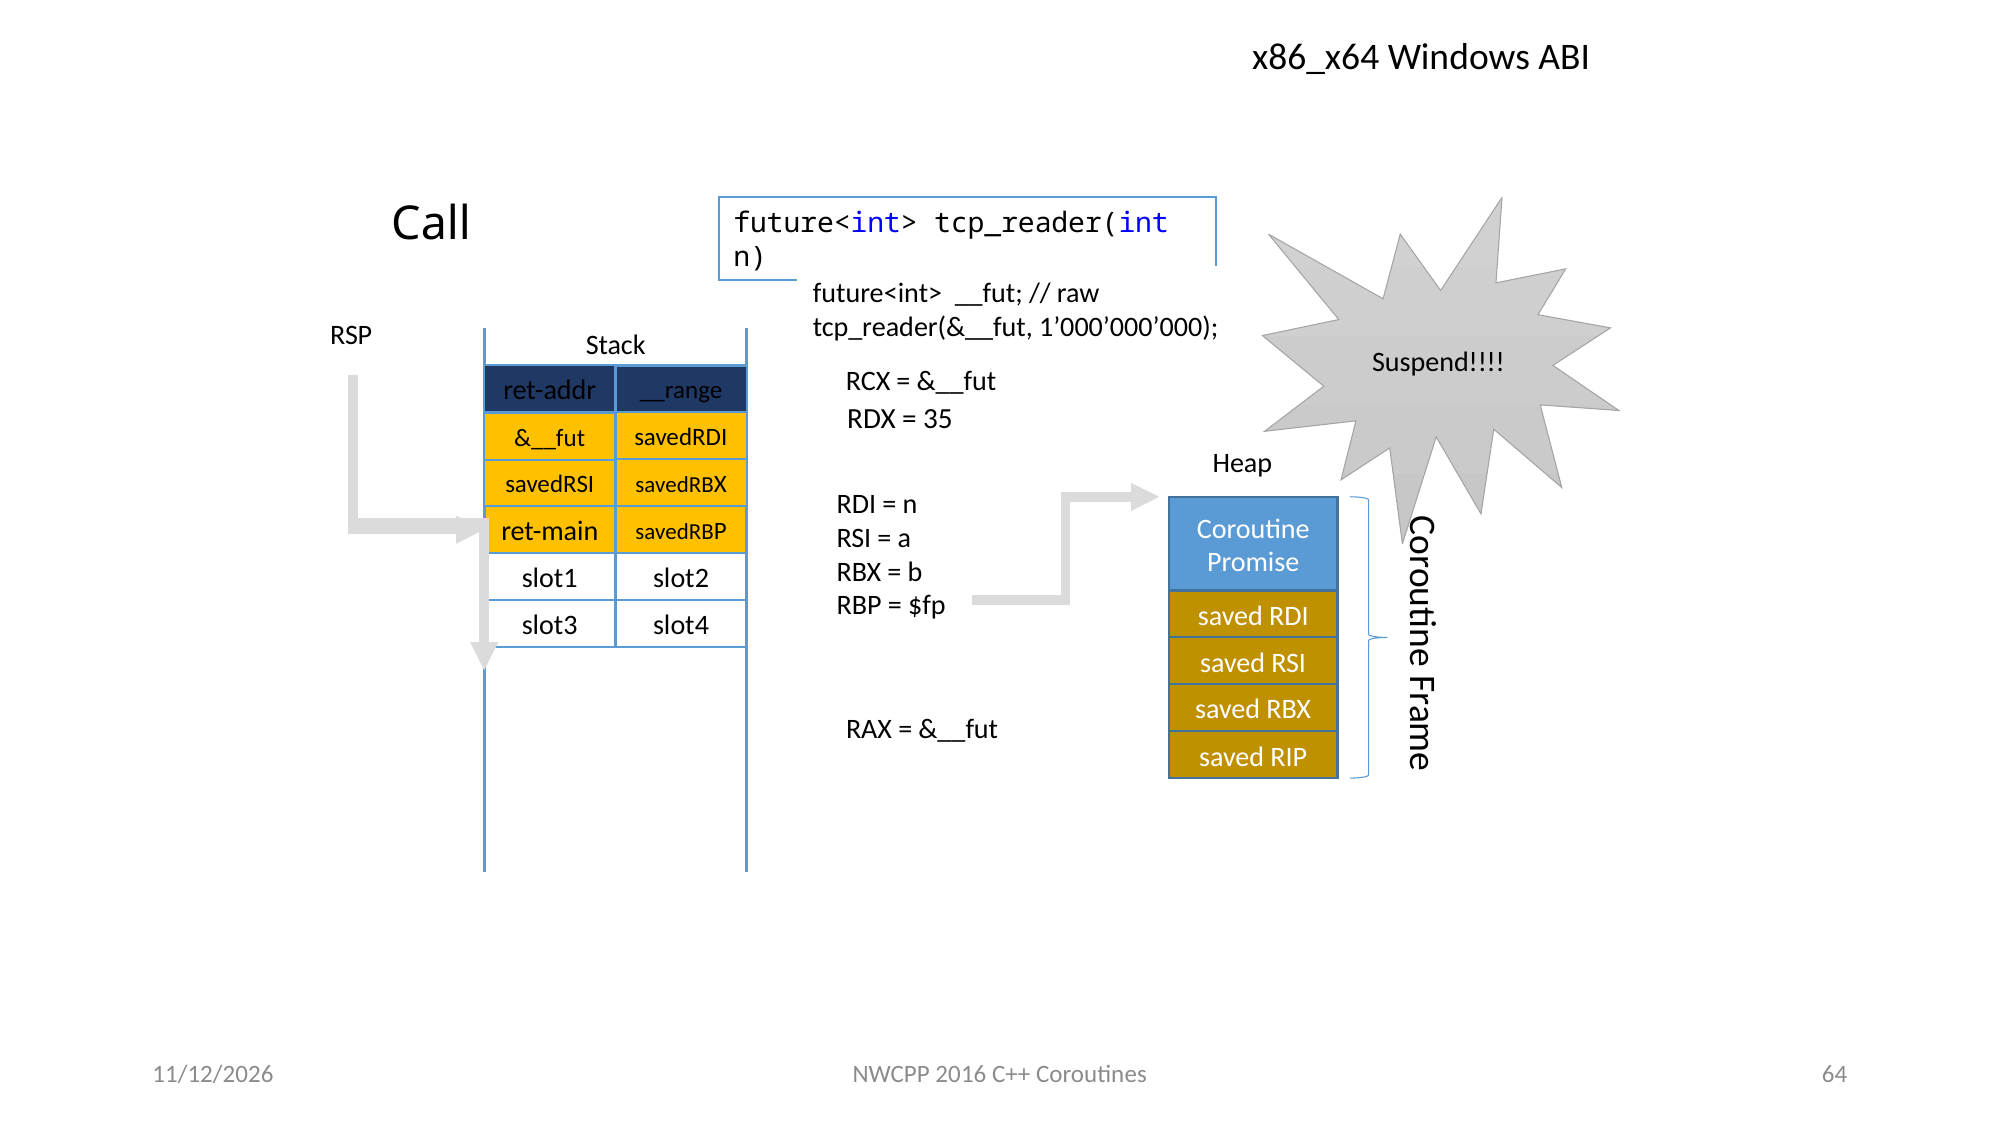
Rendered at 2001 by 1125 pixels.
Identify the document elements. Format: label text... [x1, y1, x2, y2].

text_box future<int> __fut; // raw tcp_reader(&__fut, 1’000’000’000); [797, 266, 1250, 350]
text_box savedRBX [614, 458, 746, 507]
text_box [971, 496, 1160, 600]
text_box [1168, 496, 1338, 779]
text_box x86_x64 Windows ABI [1237, 25, 1613, 85]
text_box savedRBP [614, 507, 745, 552]
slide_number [137, 1042, 588, 1103]
text_box ret-main [567, 507, 614, 552]
text_box RAX = &__fut [831, 703, 1063, 752]
text_box RSP [315, 309, 400, 358]
text_box RDI = n RSI = a RBX = b RBP = $fp [821, 478, 972, 628]
text_box &__fut [496, 412, 617, 461]
text_box slot4 [614, 599, 746, 648]
text_box RDX = 35 [832, 392, 968, 443]
title Call [376, 191, 1502, 258]
text_box __range [614, 364, 746, 411]
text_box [1349, 496, 1456, 792]
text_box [341, 386, 496, 456]
footer NWCPP 2016 C++ Coroutines [662, 1042, 1338, 1103]
text_box slot1 [489, 552, 614, 599]
text_box slot2 [614, 552, 745, 599]
slide_number 64 [1412, 1042, 1863, 1103]
text_box Heap [1197, 436, 1288, 486]
text_box Suspend!!!! [1261, 197, 1621, 516]
text_box RCX = &__fut [831, 354, 1216, 404]
text_box slot3 [489, 599, 614, 648]
text_box ret-addr [485, 364, 614, 412]
text_box savedRSI [567, 461, 614, 507]
text_box savedRDI [614, 411, 746, 458]
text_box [270, 456, 567, 589]
text_box future<int> tcp_reader(int n) [718, 196, 1217, 281]
text_box Stack [571, 318, 661, 368]
